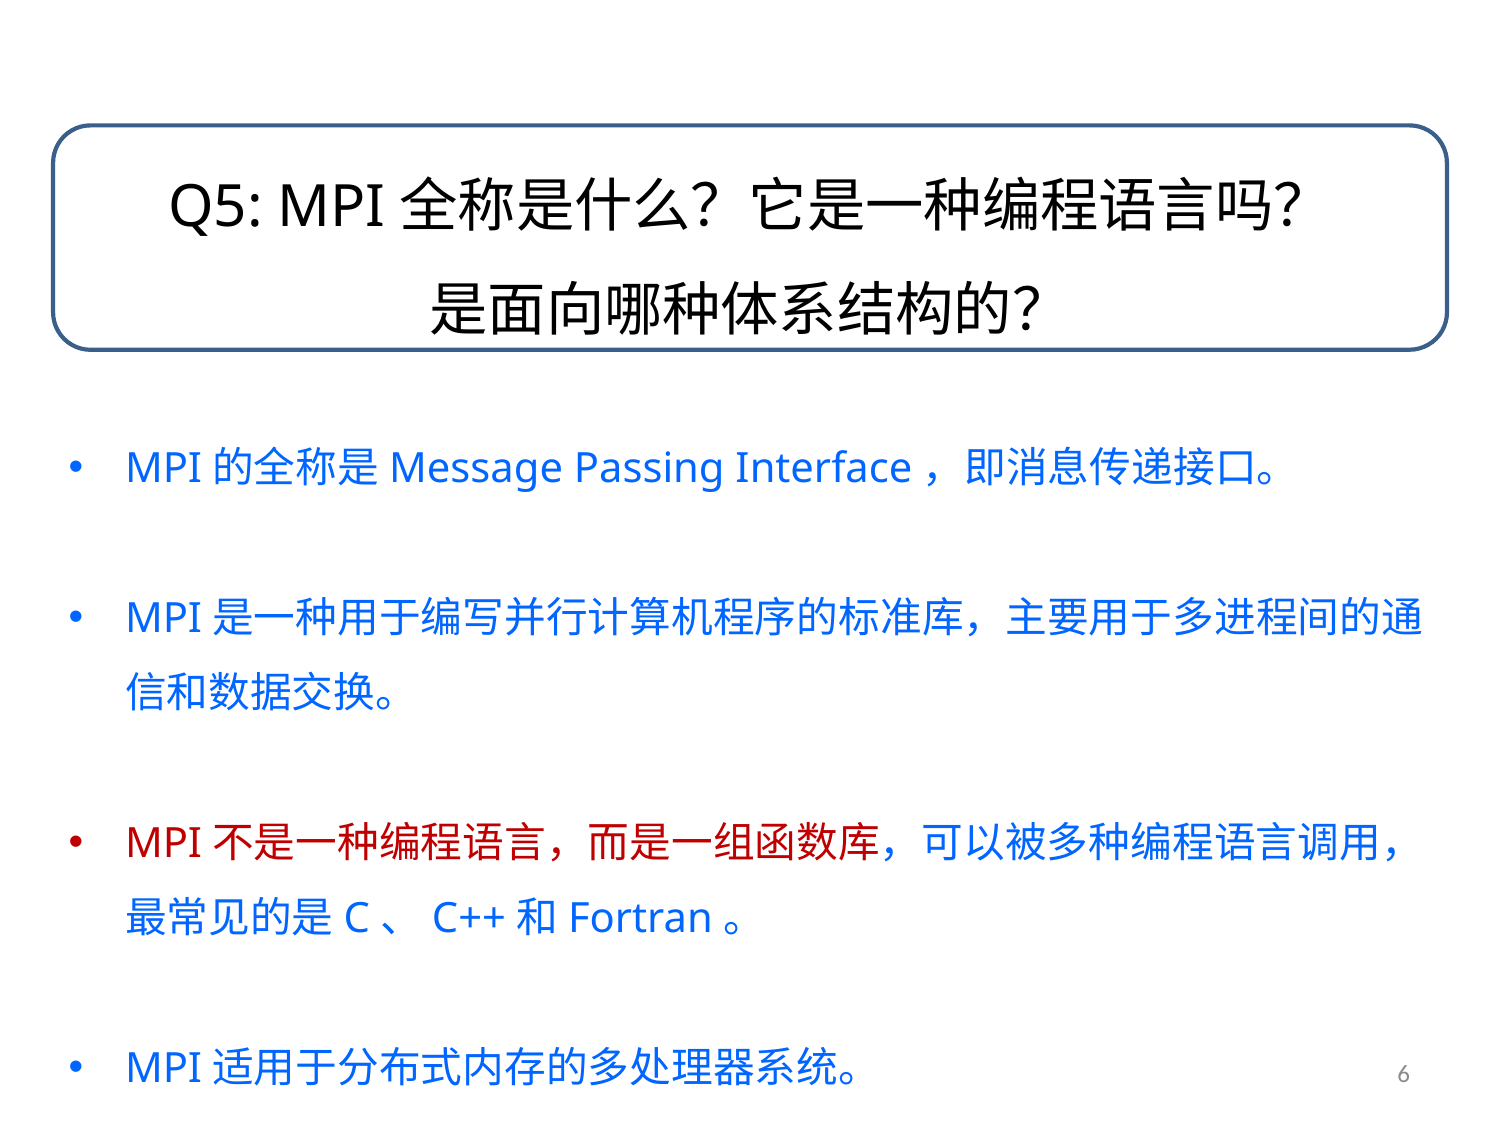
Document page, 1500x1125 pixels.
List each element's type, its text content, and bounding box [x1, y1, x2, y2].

text_box MPI的全称是Message Passing Interface，即消息传递接口。 MPI是一种用于编写并行计算机程序的标准库，主要用于多进程间的通信和数据交换。 MPI不是一种编程语言，而是一组函数库，可以被多种编程语言调用，最常见的是C、C++和Fortran。 MPI适用于分布式内存的多处理器系统。 [53, 408, 1448, 1125]
text_box Q5: MPI全称是什么？它是一种编程语言吗？ 是面向哪种体系结构的？ [50, 123, 1450, 352]
